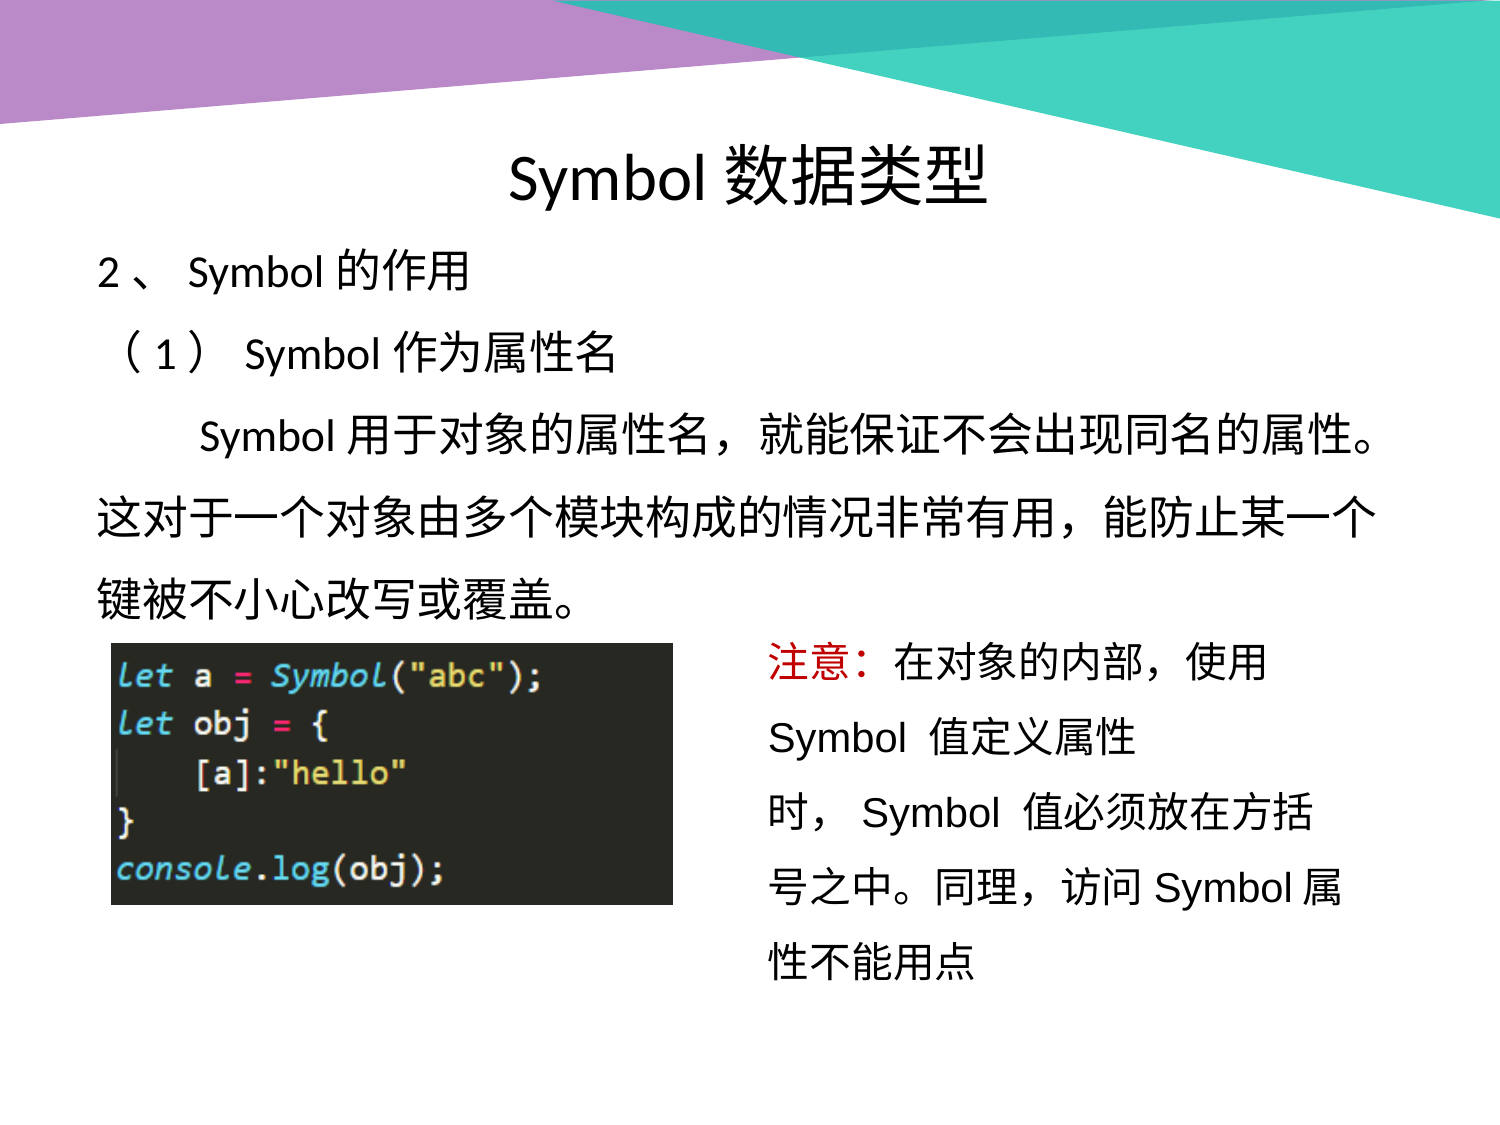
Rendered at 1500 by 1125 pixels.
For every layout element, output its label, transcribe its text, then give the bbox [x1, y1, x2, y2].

picture [110, 643, 674, 905]
text_box 注意：在对象的内部，使用 Symbol 值定义属性时，Symbol 值必须放在方括号之中。同理，访问Symbol属性不能用点 [753, 603, 1370, 969]
text_box Symbol数据类型 2、Symbol的作用 （1）Symbol作为属性名 Symbol用于对象的属性名，就能保证不会出现同名的属性。这对于一个对象由多个模块构成的情况非常有用，能防止某一个键被不小心改写或覆盖。 [82, 86, 1418, 946]
